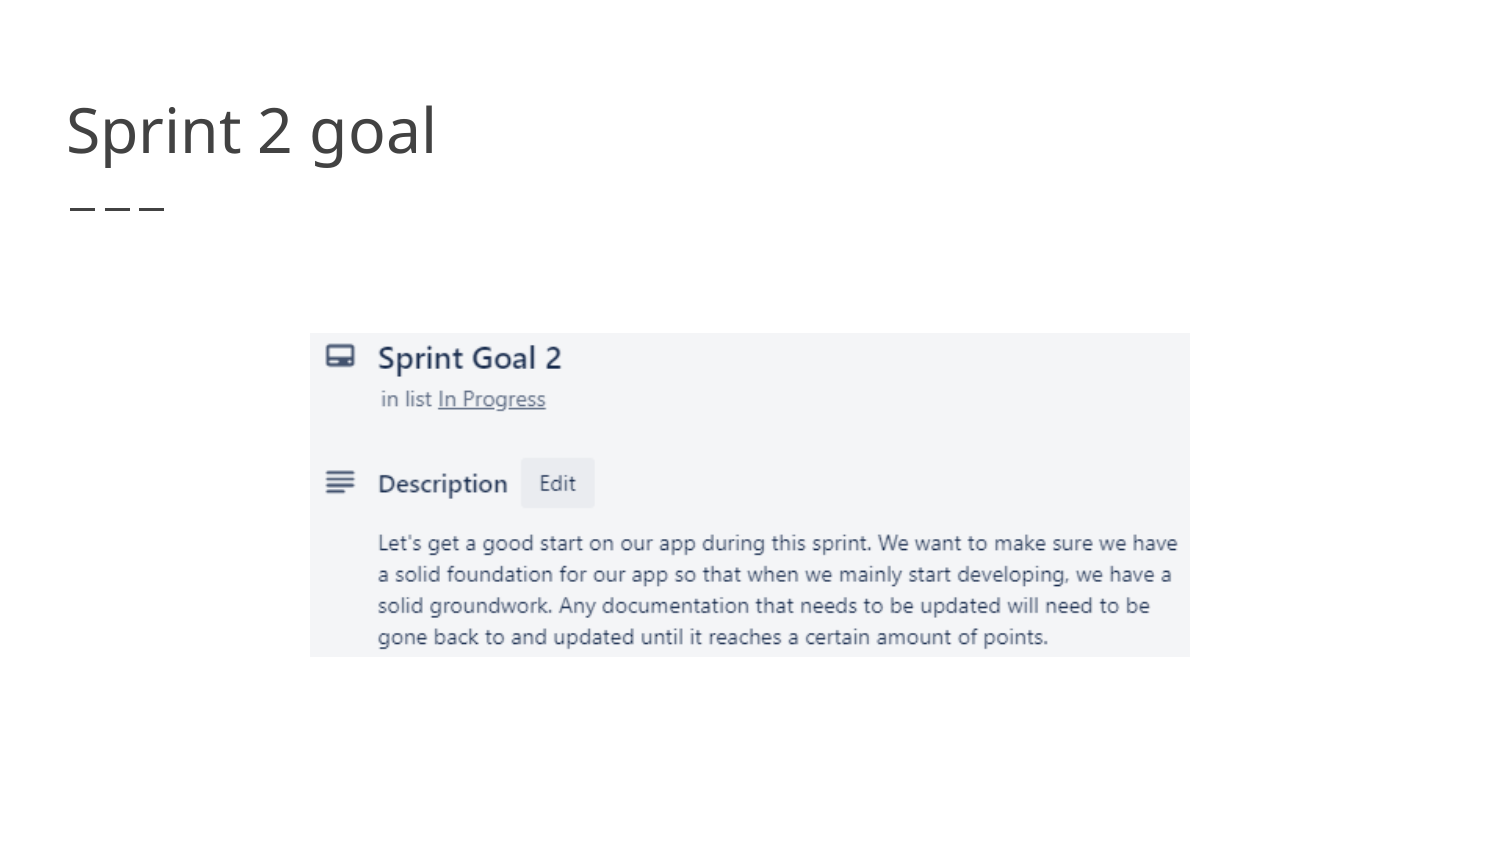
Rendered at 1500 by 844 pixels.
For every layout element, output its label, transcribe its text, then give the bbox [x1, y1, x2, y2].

title Sprint 2 goal [51, 61, 1449, 182]
picture [310, 333, 1190, 658]
